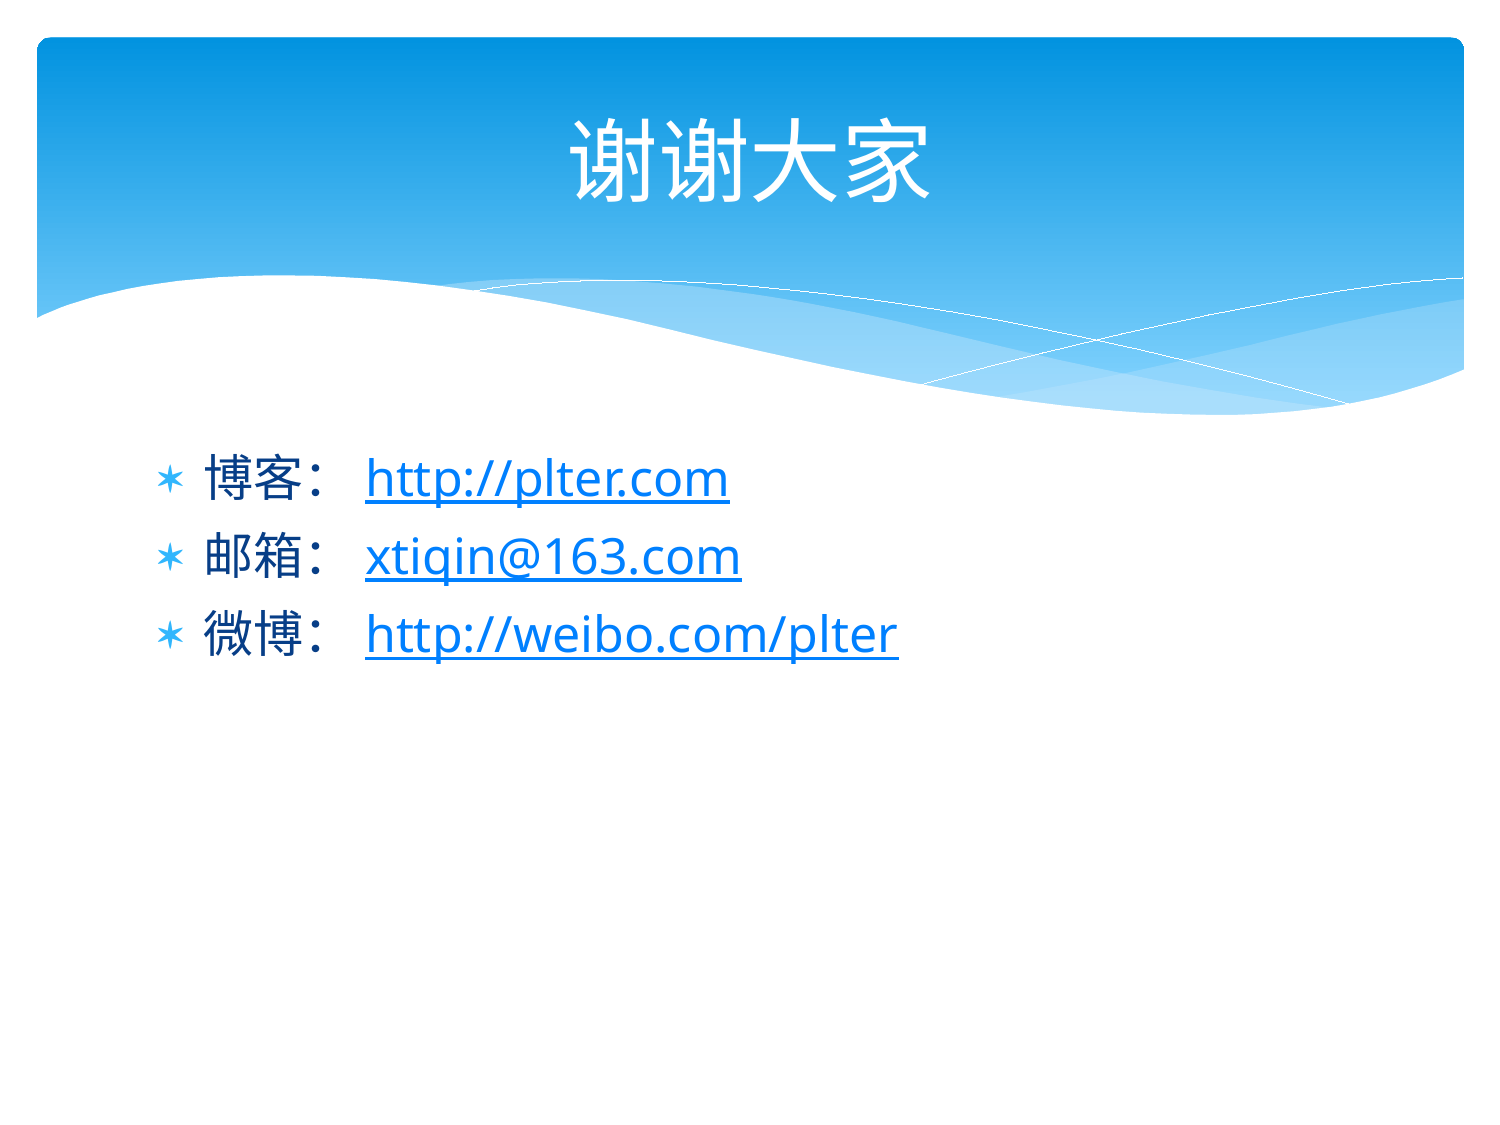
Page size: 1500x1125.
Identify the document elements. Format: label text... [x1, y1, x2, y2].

list 博客：http://plter.com 邮箱：xtiqin@163.com 微博：http://weibo.com/plter [143, 438, 1359, 1005]
title 谢谢大家 [75, 55, 1425, 261]
